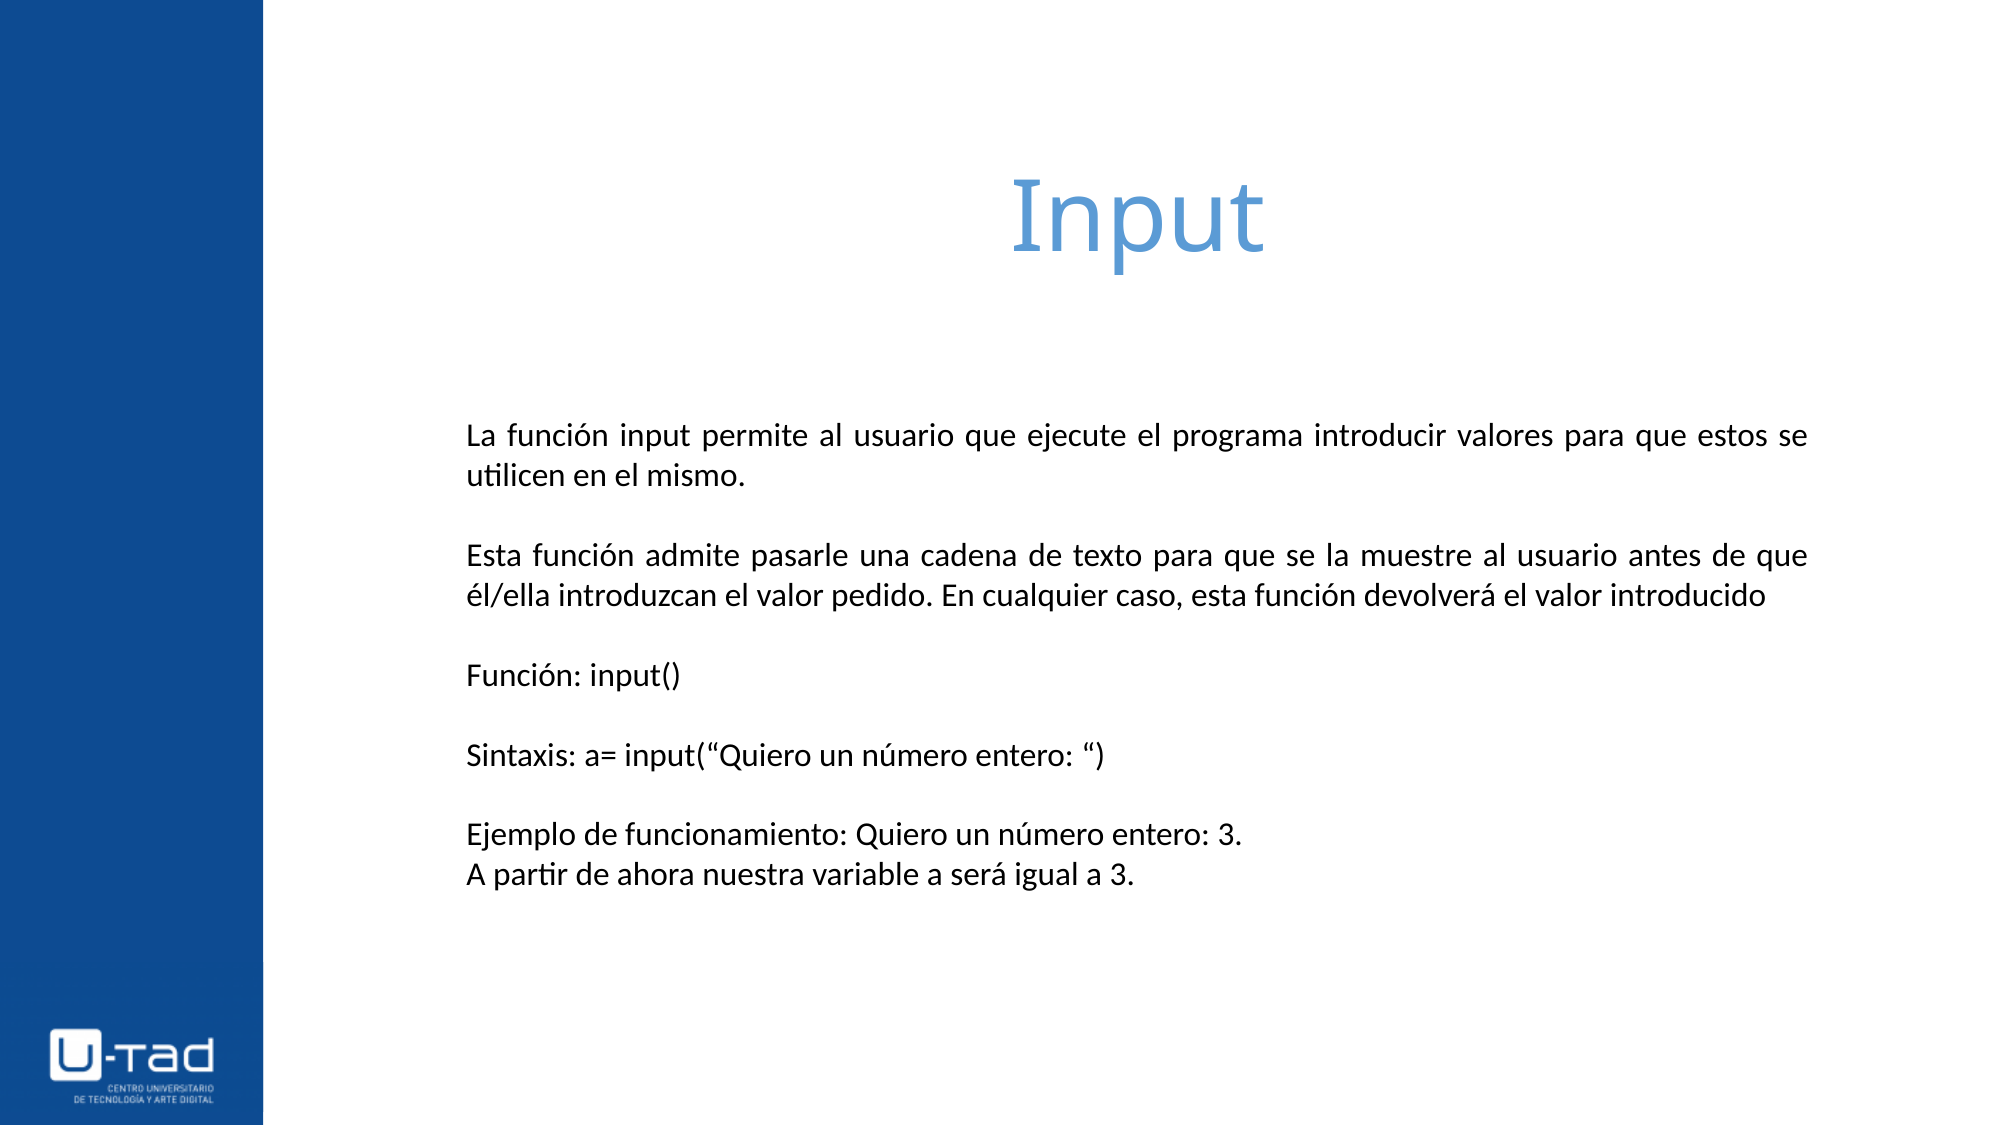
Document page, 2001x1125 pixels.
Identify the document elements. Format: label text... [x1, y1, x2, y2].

text_box La función input permite al usuario que ejecute el programa introducir valores para que estos se utilicen en el mismo. Esta función admite pasarle una cadena de texto para que se la muestre al usuario antes de que él/ella introduzcan el valor pedido. En cualquier caso, esta función devolverá el valor introducido Función: input() Sintaxis: a= input(“Quiero un número entero: “) Ejemplo de funcionamiento: Quiero un número entero: 3. A partir de ahora nuestra variable a será igual a 3. [451, 405, 1825, 968]
picture [0, 962, 264, 1112]
title Input [332, 50, 1945, 281]
